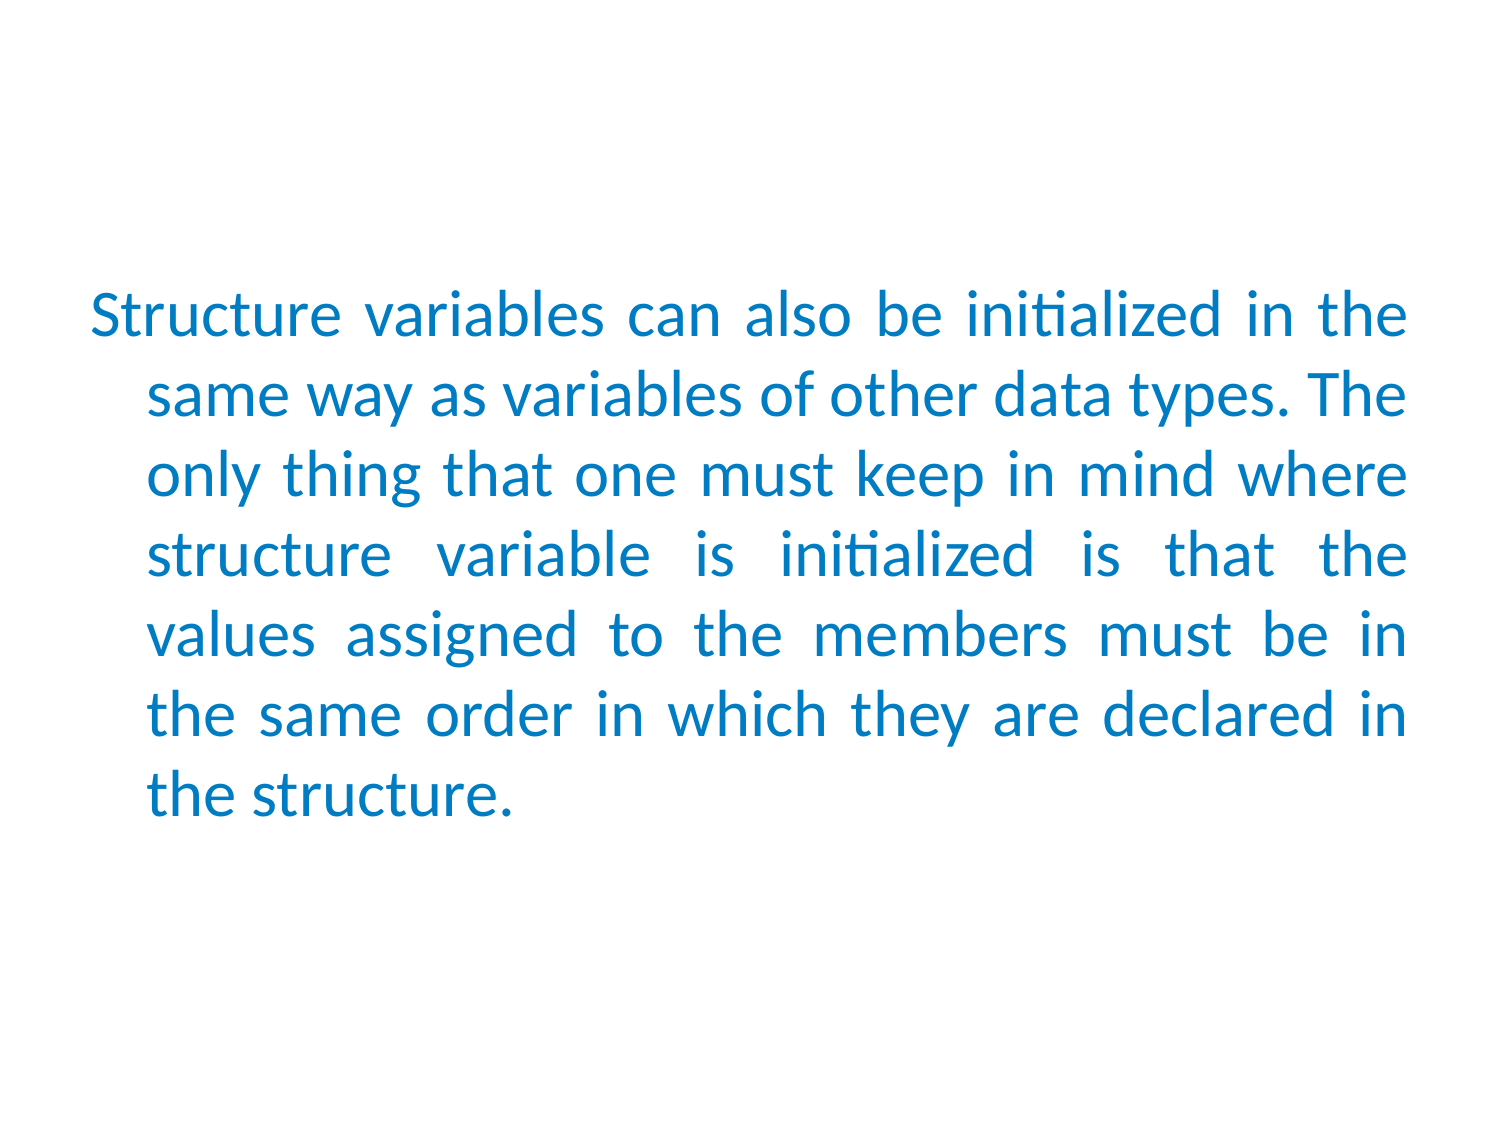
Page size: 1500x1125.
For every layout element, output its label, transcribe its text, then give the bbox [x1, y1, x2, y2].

list Structure variables can also be initialized in the same way as variables of other data types. The only thing that one must keep in mind where structure variable is initialized is that the values assigned to the members must be in the same order in which they are declared in the structure. [75, 262, 1425, 1005]
